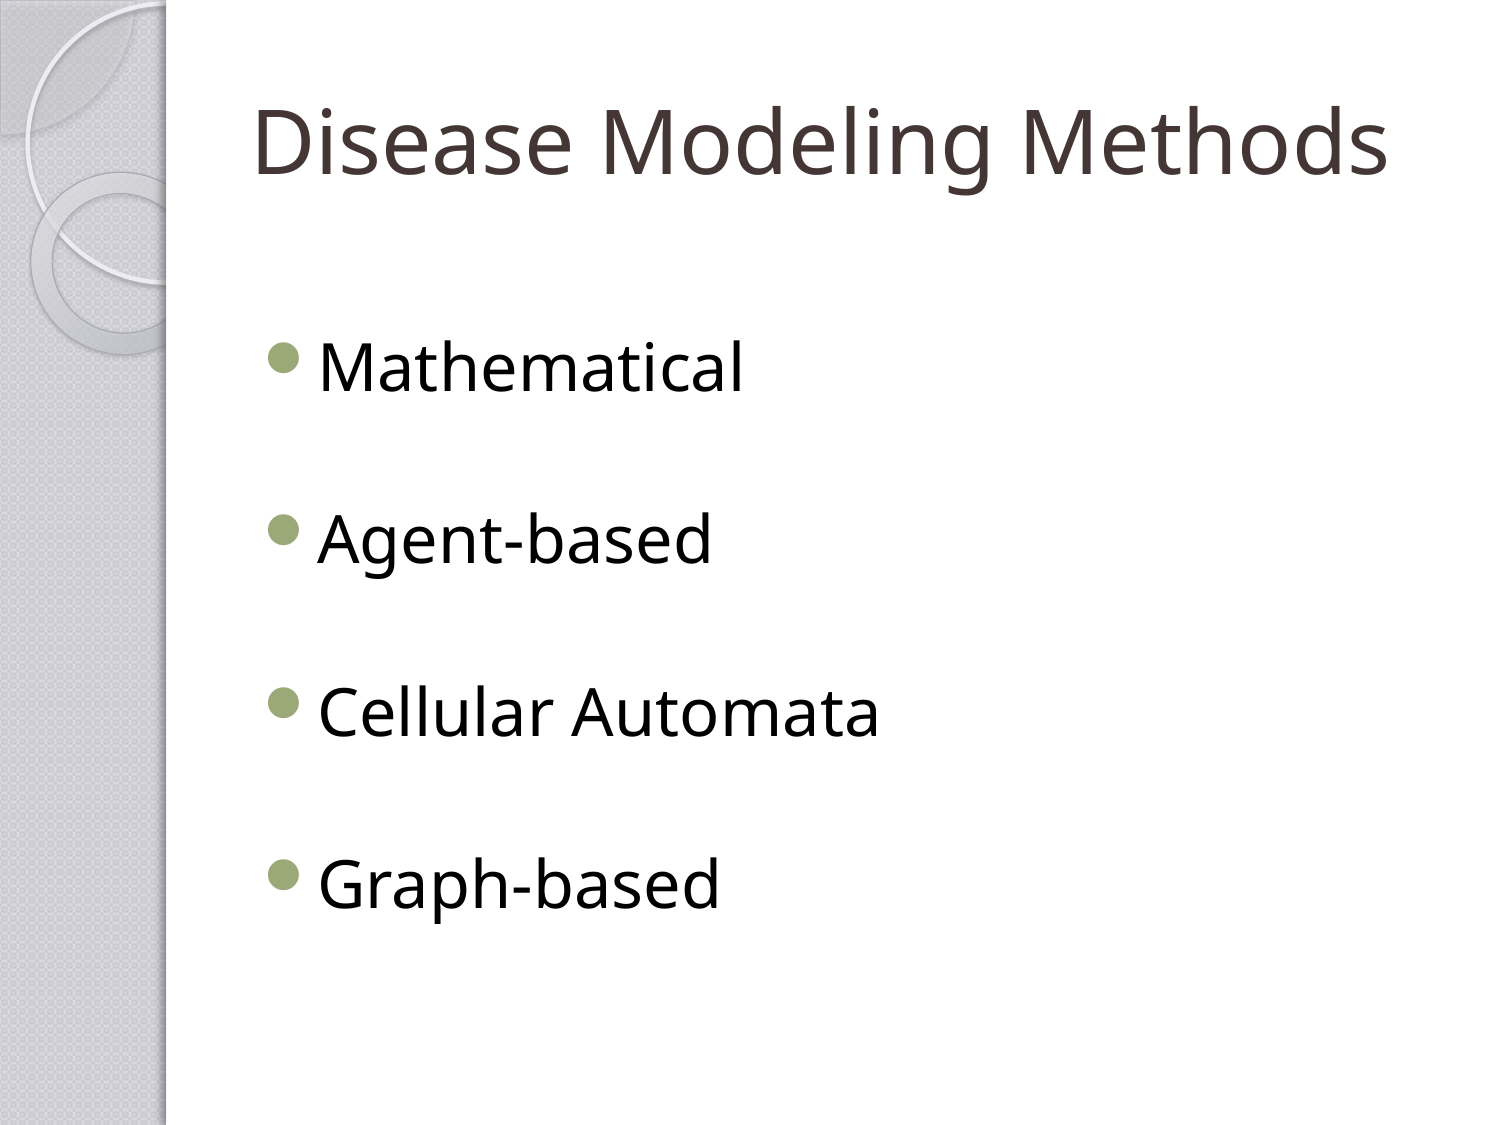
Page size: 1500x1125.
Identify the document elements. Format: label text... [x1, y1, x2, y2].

title Disease Modeling Methods [235, 45, 1466, 233]
list Mathematical Agent-based Cellular Automata Graph-based [235, 237, 1466, 1025]
